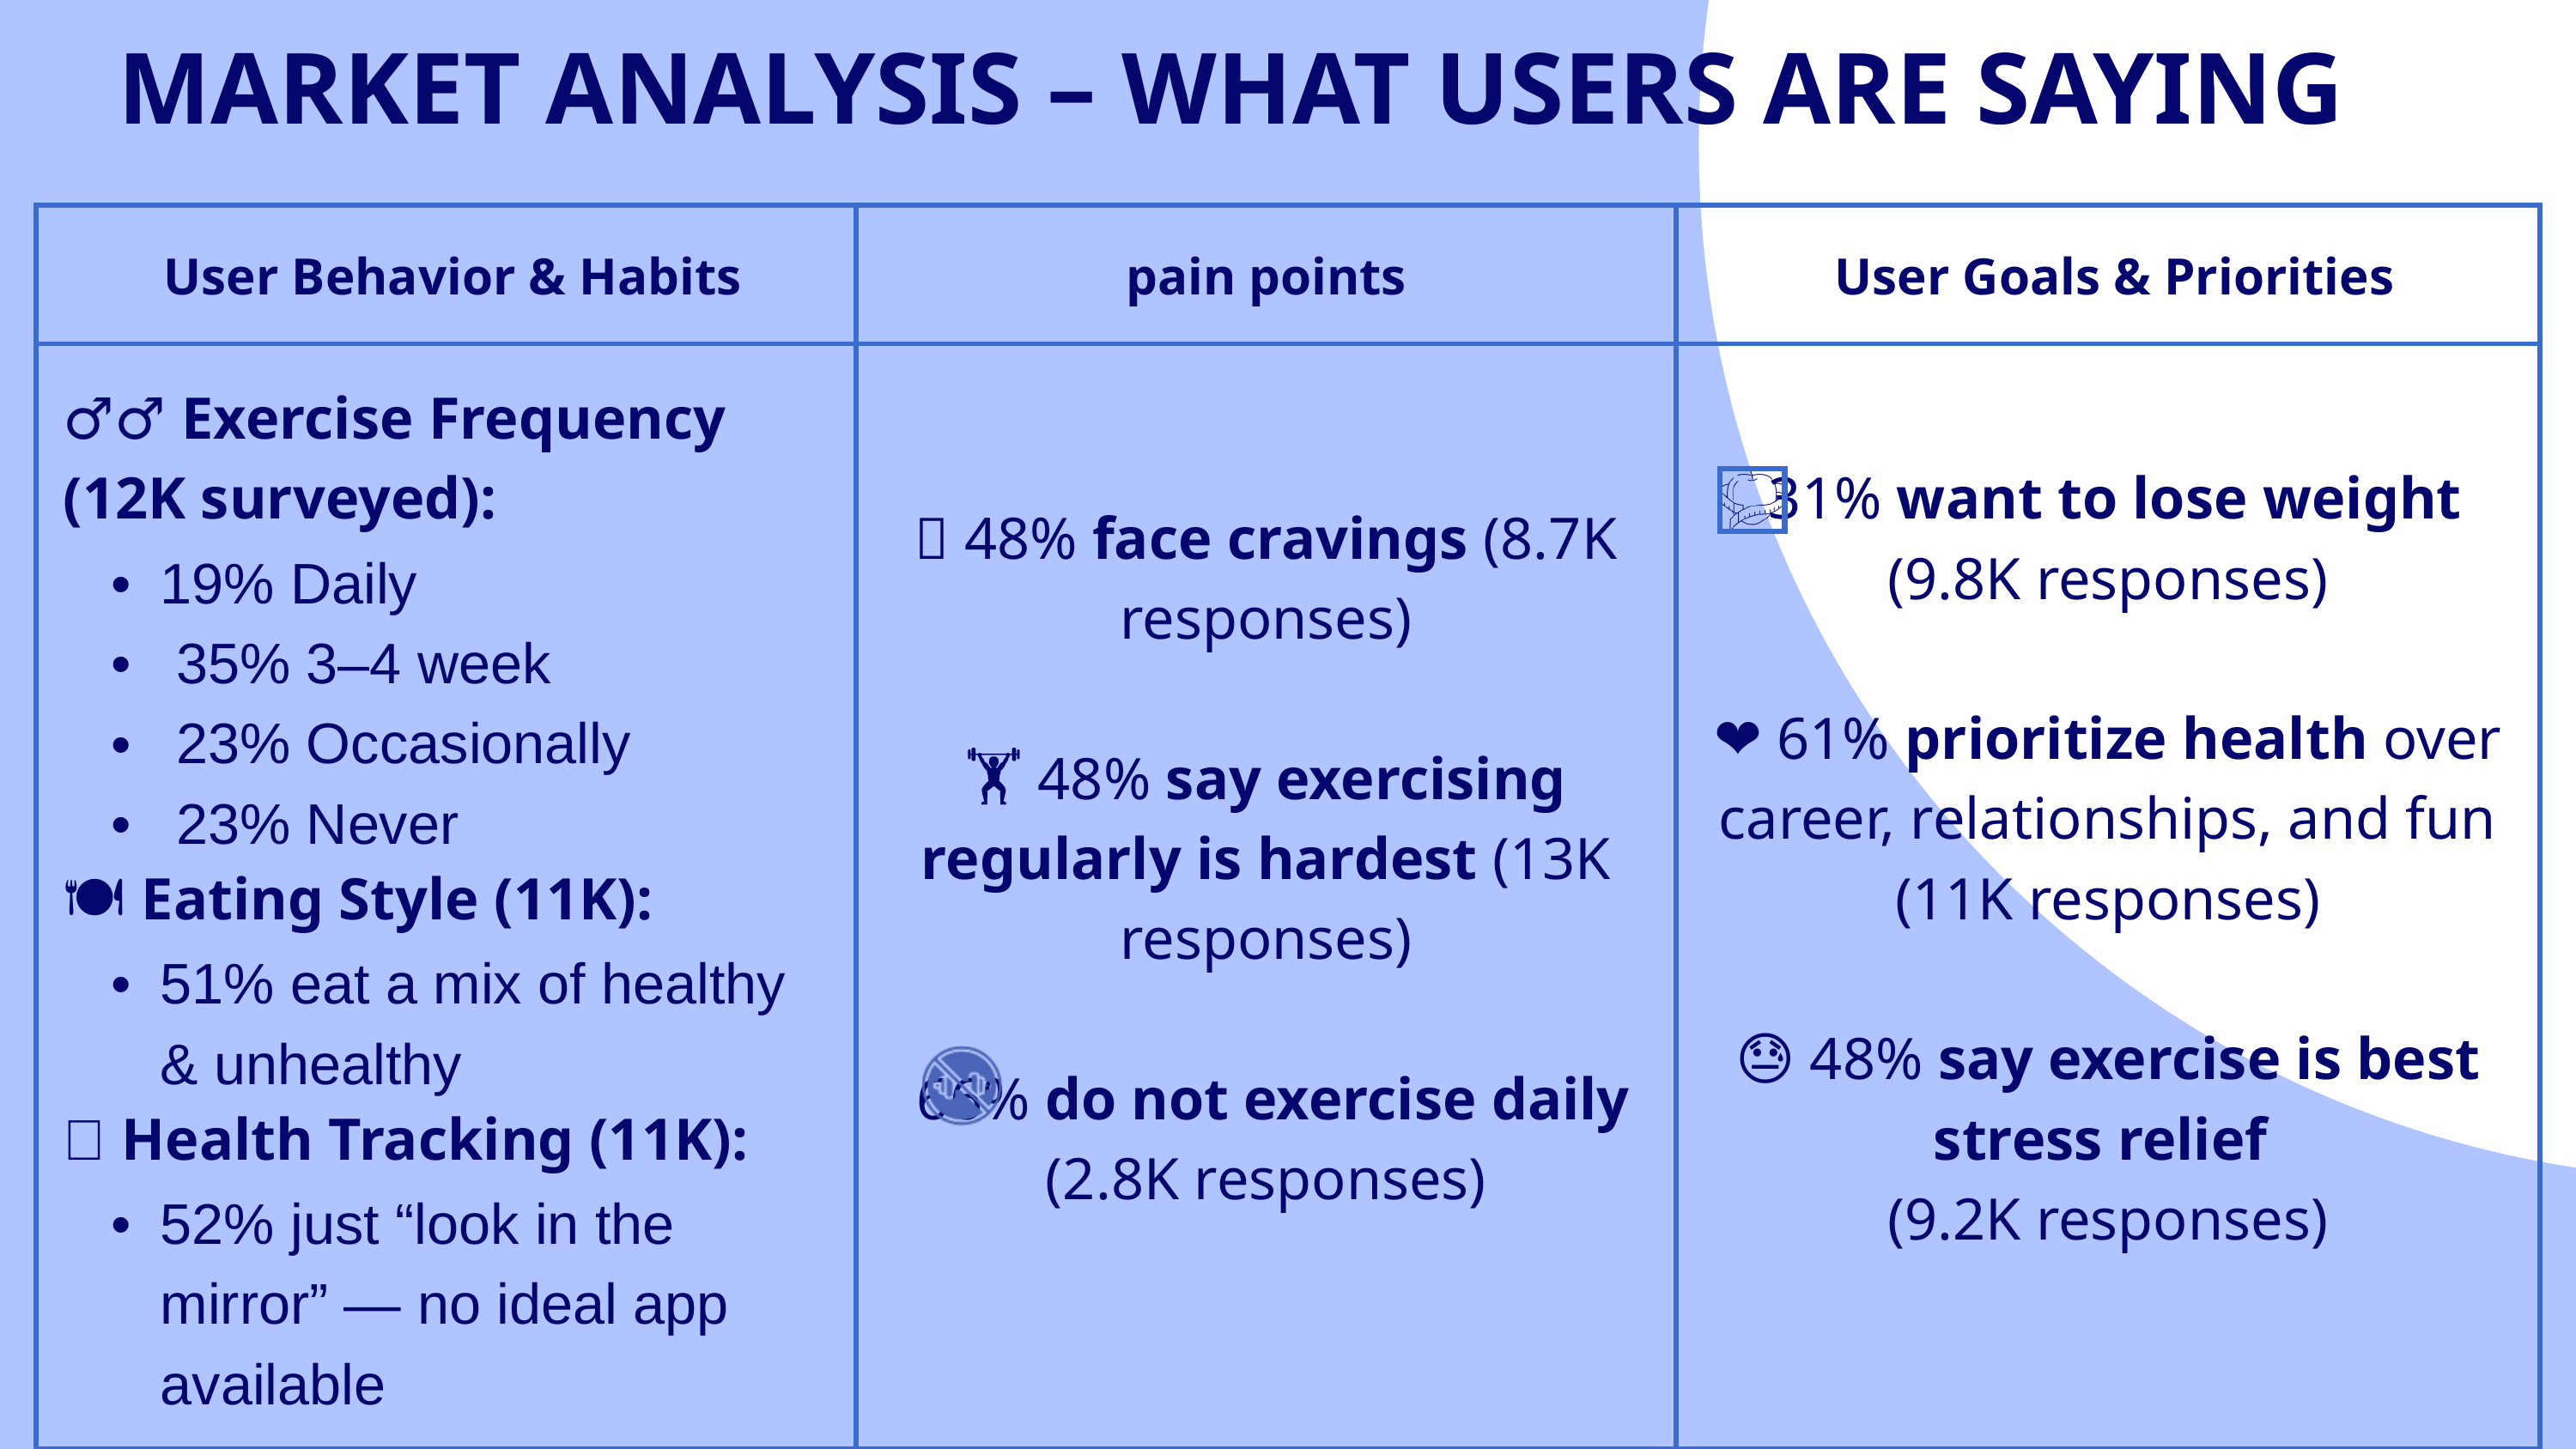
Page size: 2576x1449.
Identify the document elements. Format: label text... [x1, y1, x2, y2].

table_cell 31% want to lose weight (9.8K responses) ❤️ 61% prioritize health over career, relationships, and fun (11K responses) 😓 48% say exercise is best stress relief (9.2K responses) [1679, 346, 2537, 1446]
text_box MARKET ANALYSIS – WHAT USERS ARE SAYING [118, 6, 1692, 144]
text_box [921, 1046, 1003, 1126]
table_header pain points [859, 208, 1674, 342]
table_cell 🏃‍♂️ Exercise Frequency (12K surveyed): 19% Daily 35% 3–4 week 23% Occasionally 23% Never 🍽️ Eating Style (11K): 51% eat a mix of healthy & unhealthy 💬 Health Tracking (11K): 52% just “look in the mirror” — no ideal app available [39, 346, 854, 1446]
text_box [1698, 0, 2576, 1180]
table_header User Behavior & Habits [39, 208, 854, 342]
table_header User Goals & Priorities [1679, 208, 1692, 342]
table_cell 🍕 48% face cravings (8.7K responses) 🏋️ 48% say exercising regularly is hardest (13K responses) 66% do not exercise daily (2.8K responses) [859, 346, 1674, 1446]
